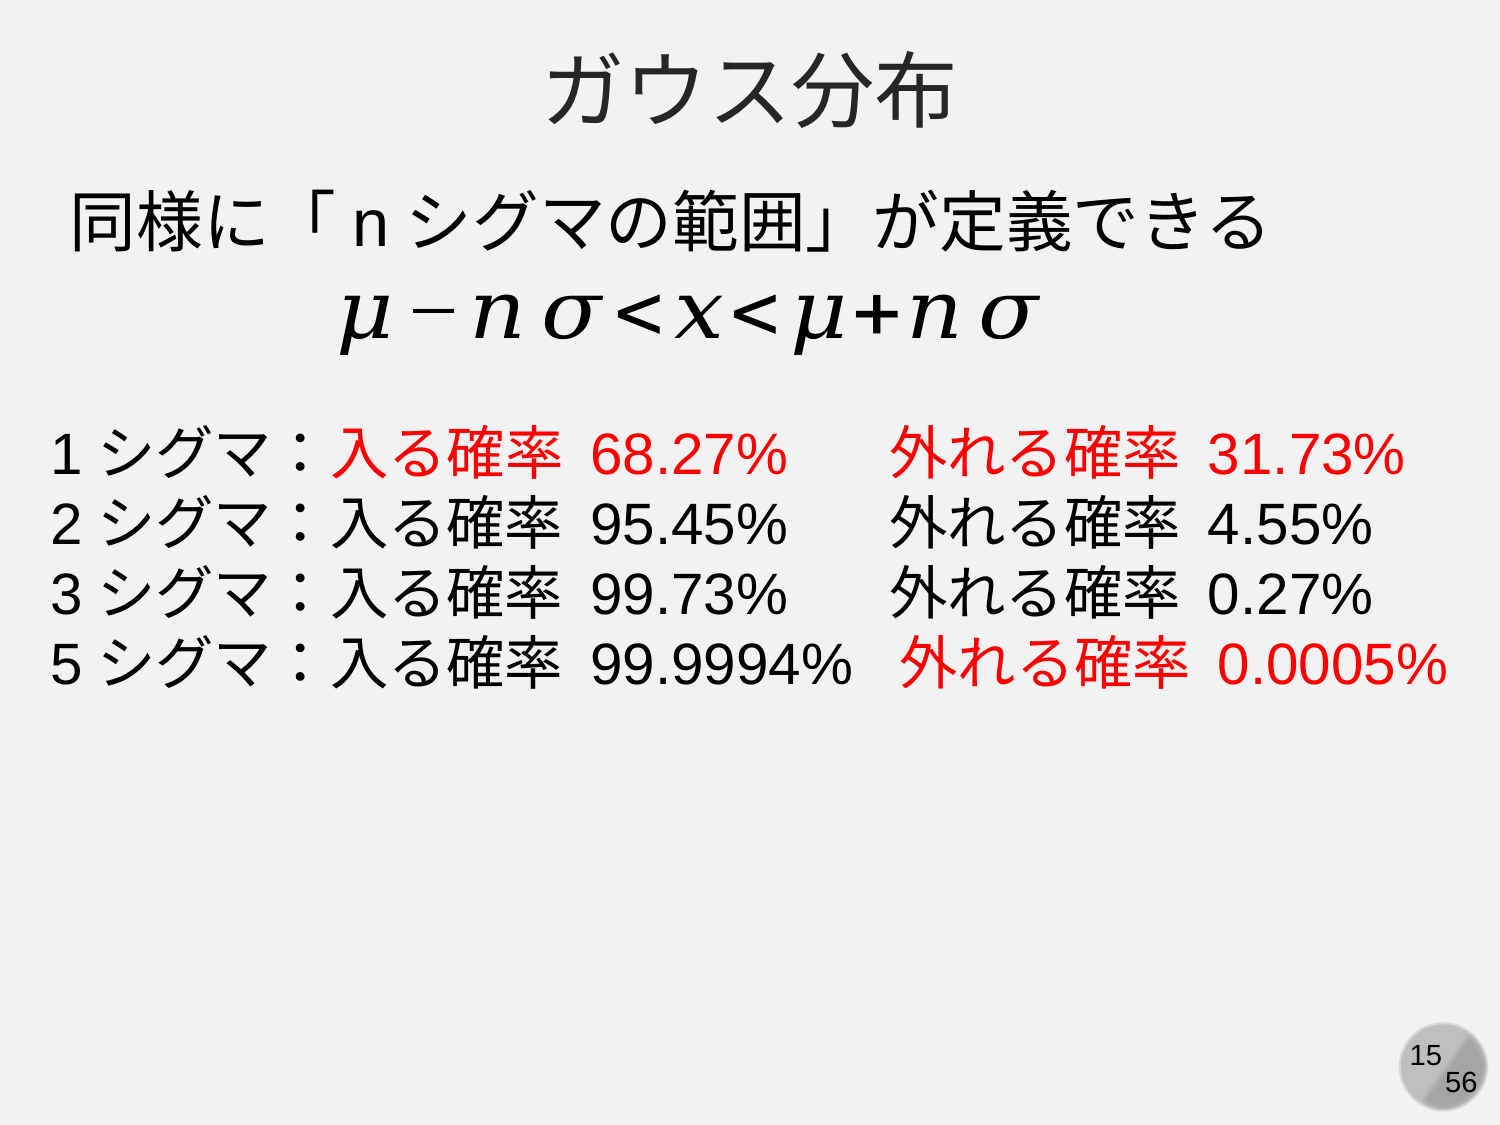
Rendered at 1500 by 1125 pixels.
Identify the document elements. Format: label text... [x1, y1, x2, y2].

text_box 同様に「nシグマの範囲」が定義できる [54, 172, 1287, 268]
list ガウス分布 [0, 31, 1500, 155]
text_box 1シグマ：入る確率 68.27% 外れる確率 31.73% 2シグマ：入る確率 95.45% 外れる確率 4.55% 3シグマ：入る確率 99.73% 外れる確率 0.27% 5シグマ：入る確率 99.9994% 外れる確率 0.0005% [35, 408, 1464, 704]
